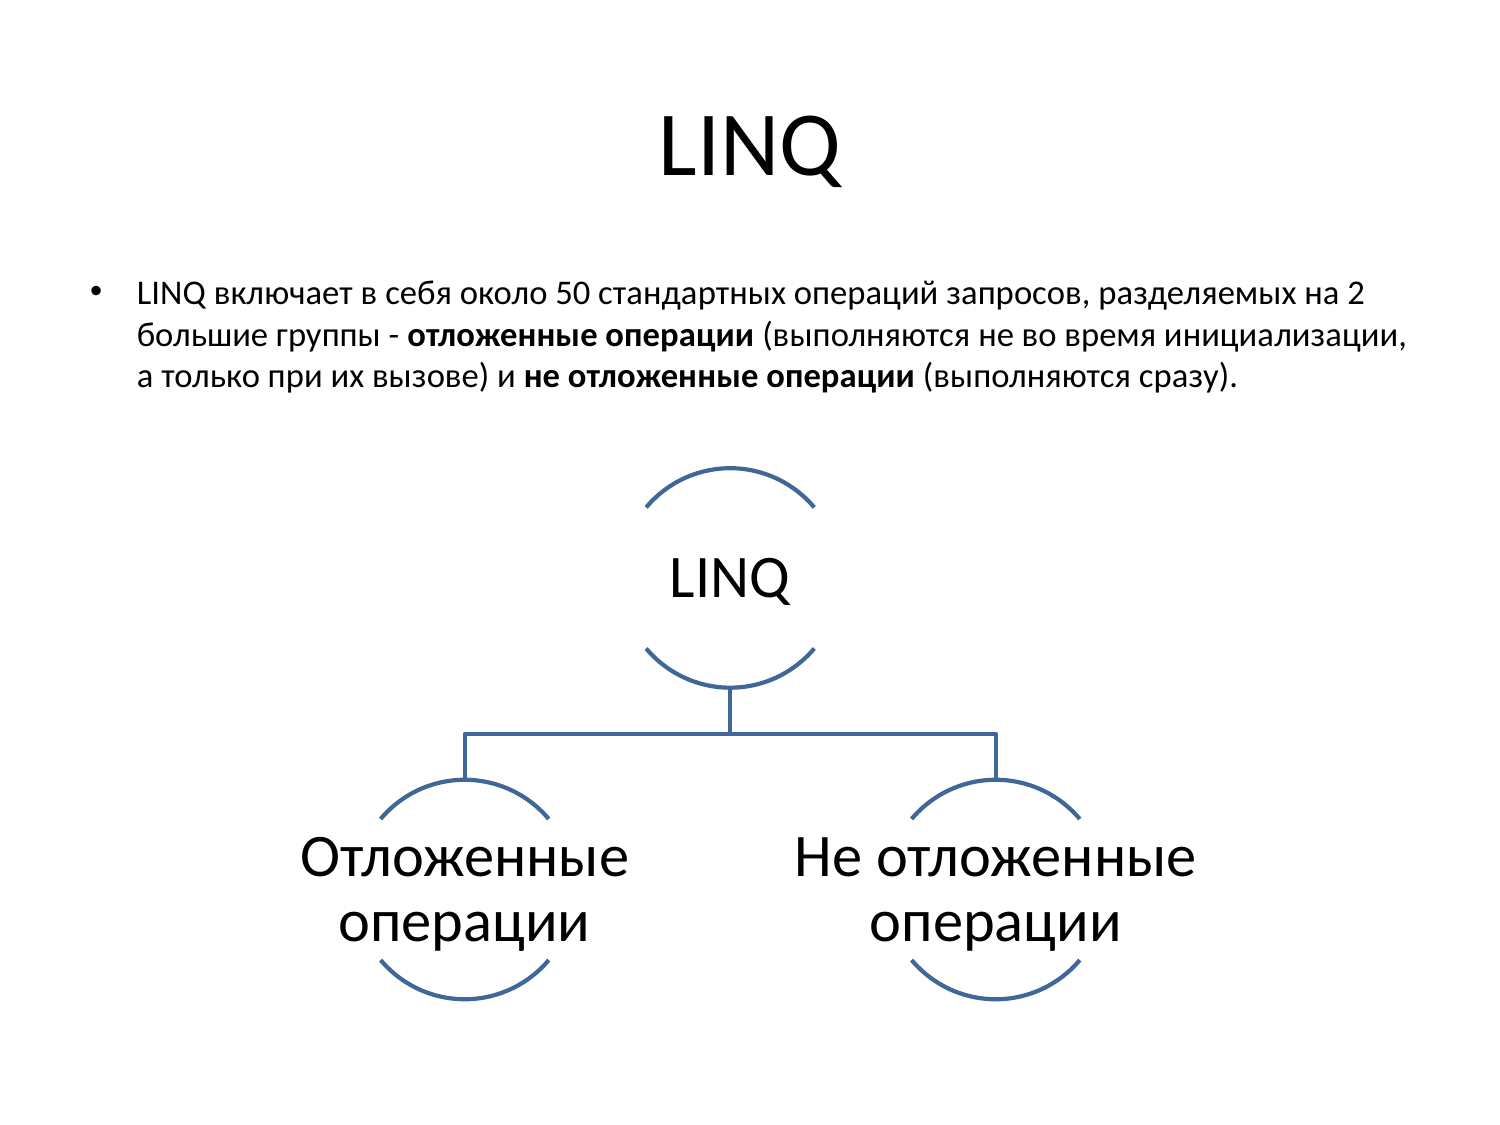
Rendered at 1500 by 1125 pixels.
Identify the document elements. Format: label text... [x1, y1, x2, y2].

title LINQ [75, 45, 1425, 233]
list LINQ включает в себя около 50 стандартных операций запросов, разделяемых на 2 большие группы - отложенные операции (выполняются не во время инициализации, а только при их вызове) и не отложенные операции (выполняются сразу). [75, 262, 1425, 445]
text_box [229, 467, 1231, 1000]
